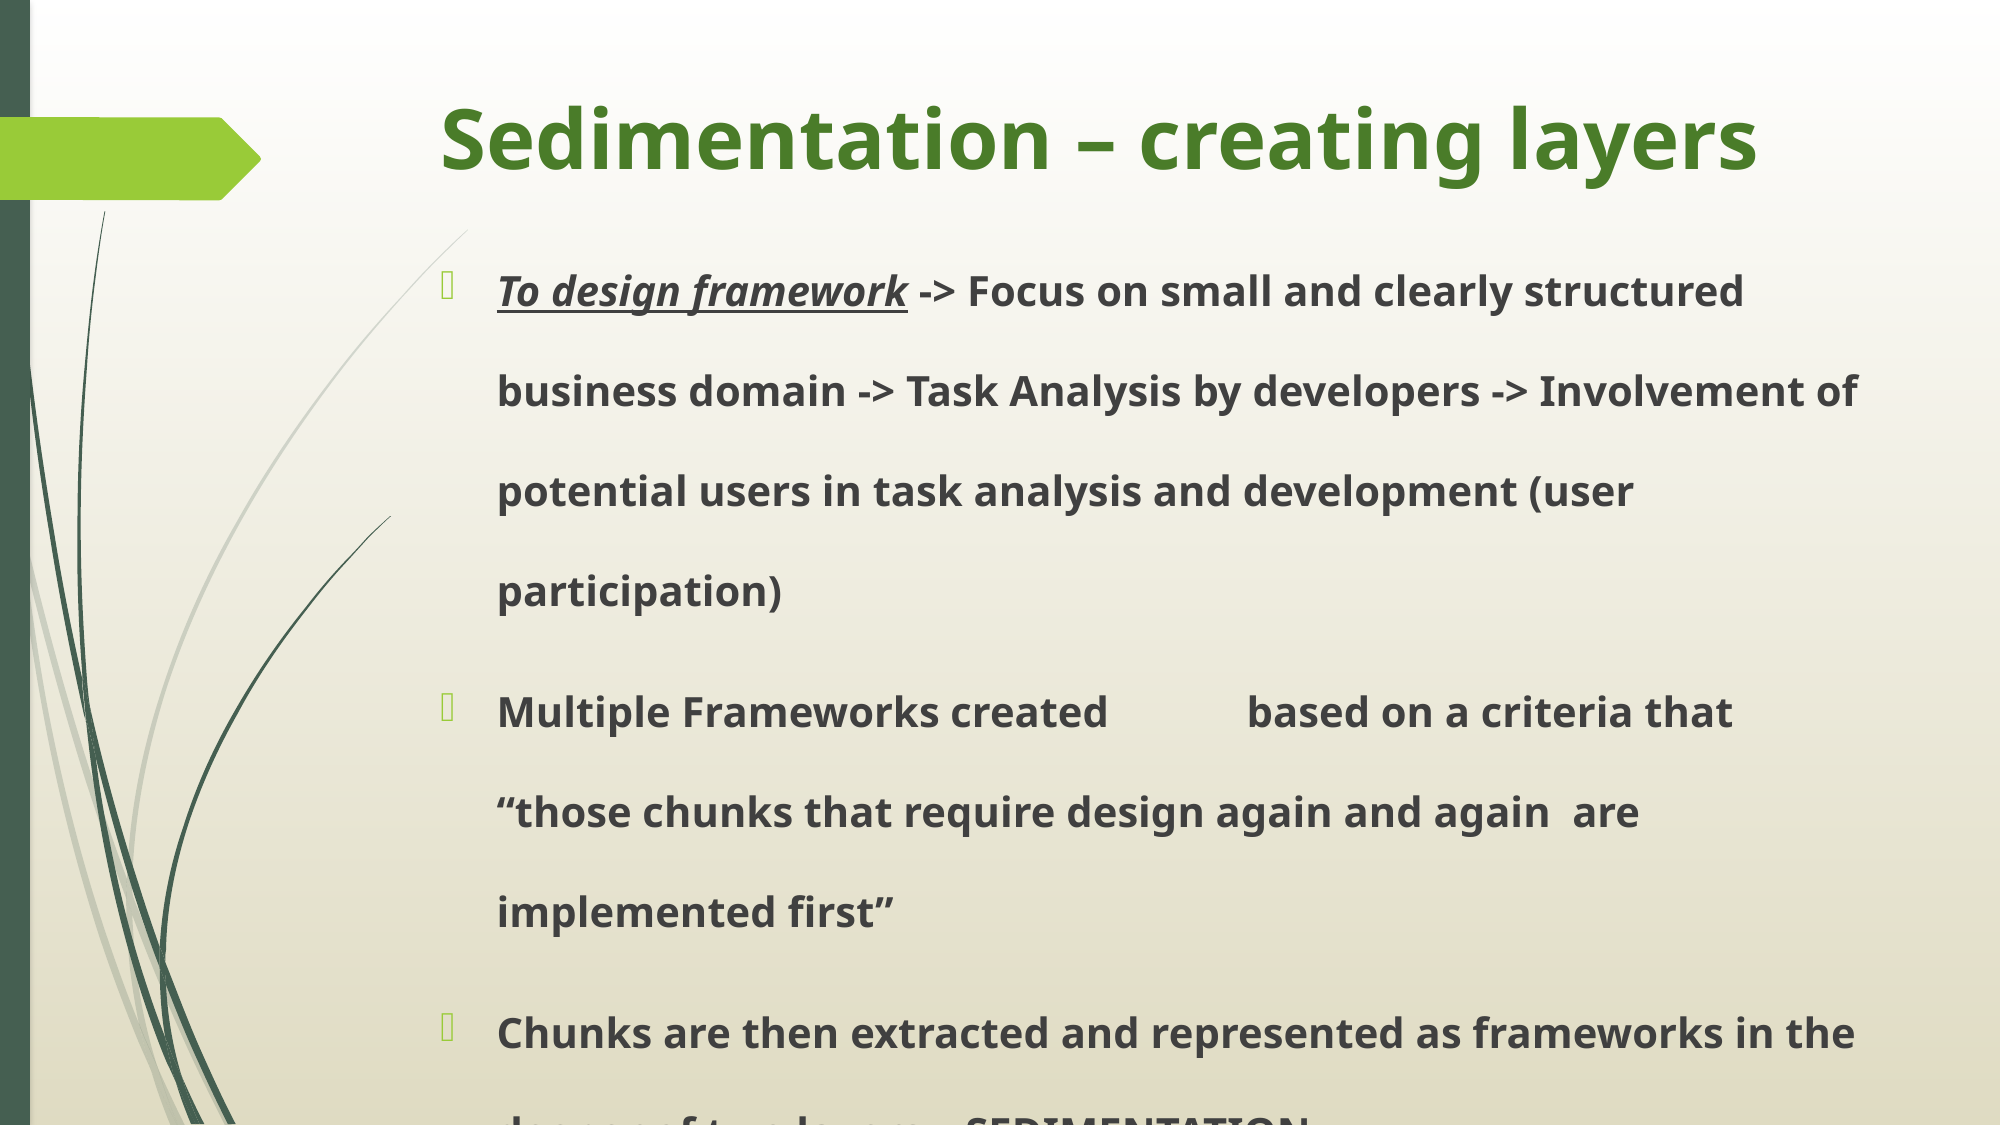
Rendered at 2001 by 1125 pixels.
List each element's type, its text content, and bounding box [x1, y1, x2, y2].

title Sedimentation – creating layers [425, 78, 1888, 194]
list To design framework -> Focus on small and clearly structured business domain -> Task Analysis by developers -> Involvement of potential users in task analysis and development (user participation) Multiple Frameworks created based on a criteria that “those chunks that require design again and again are implemented first” Chunks are then extracted and represented as frameworks in the deeper of two layers – SEDIMENTATION [425, 207, 1888, 828]
